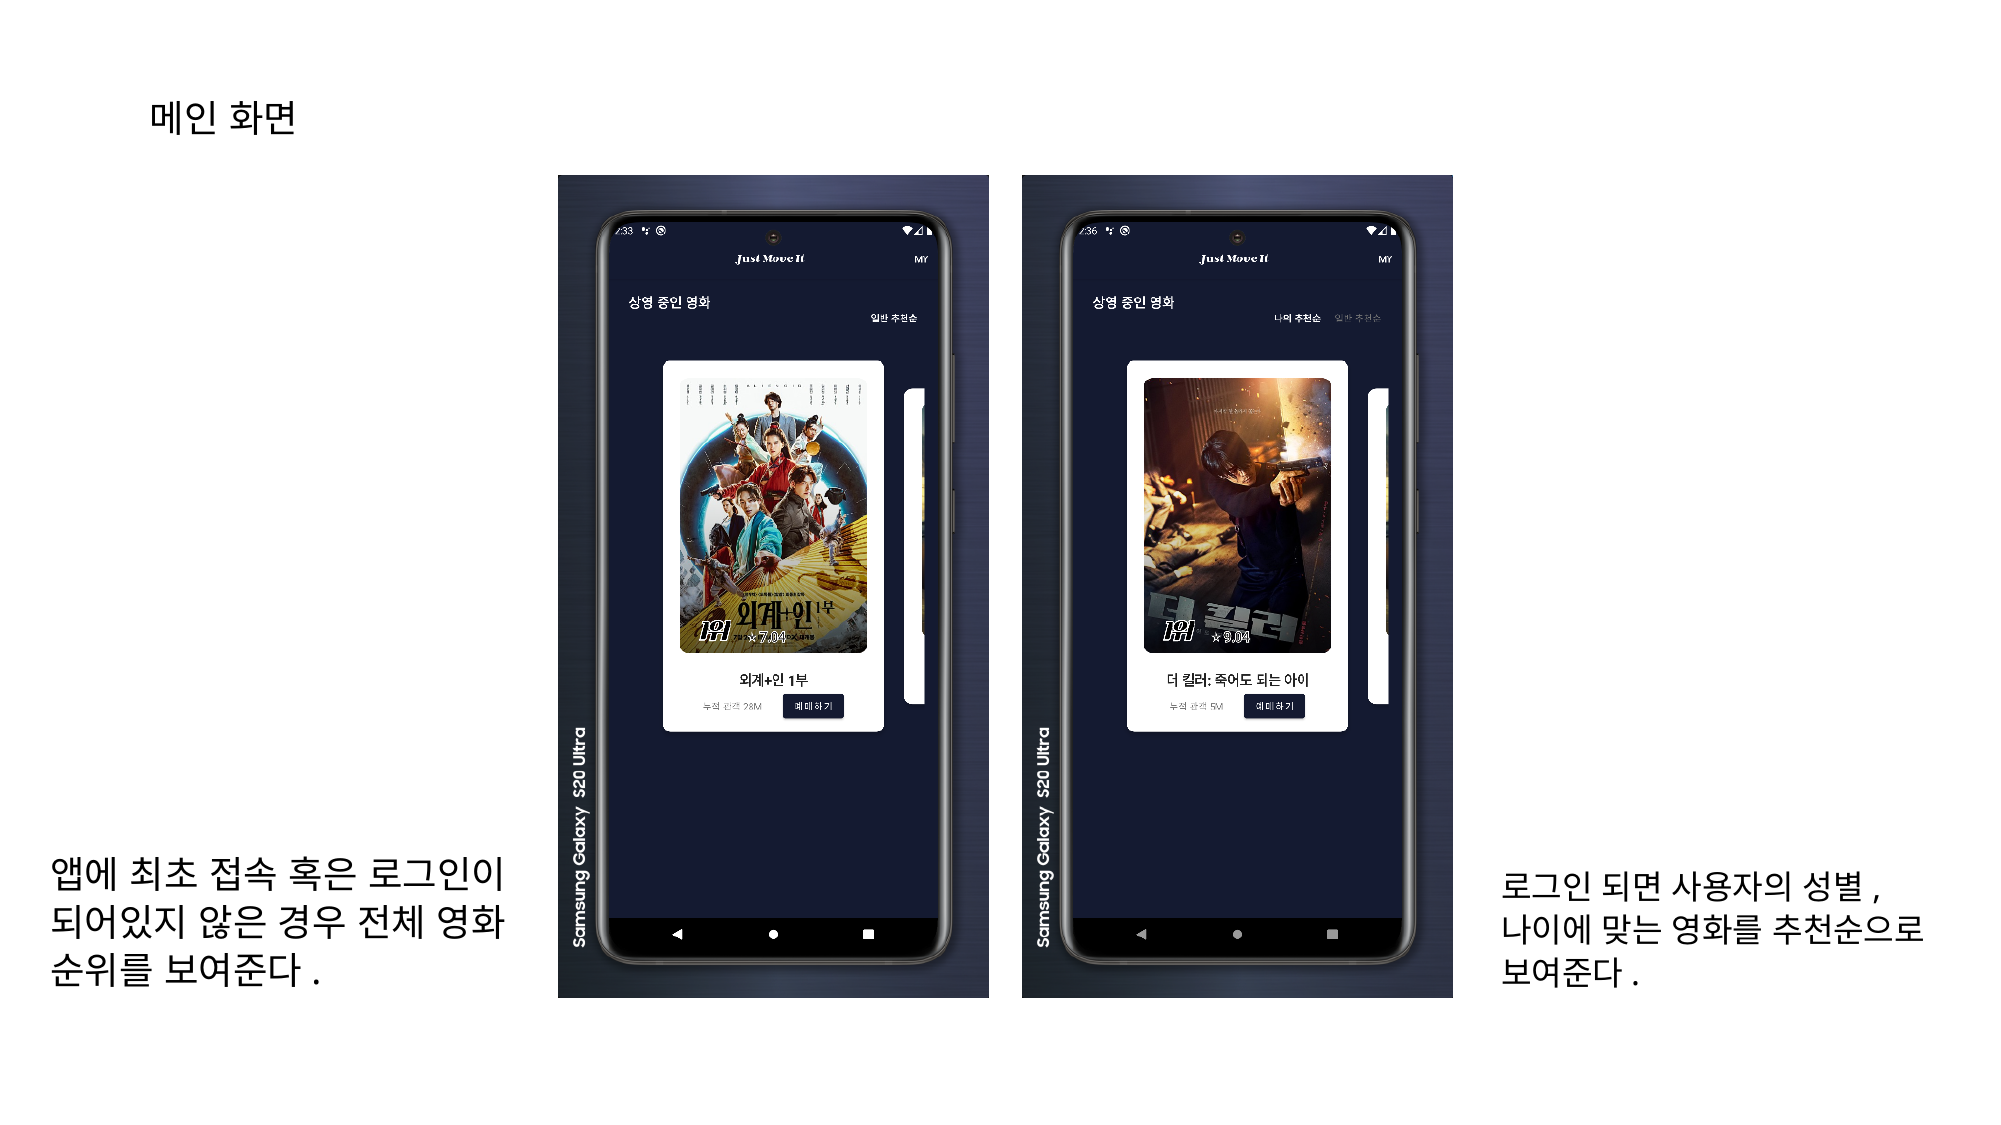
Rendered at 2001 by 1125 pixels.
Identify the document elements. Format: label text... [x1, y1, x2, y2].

text_box 메인 화면 [135, 87, 314, 148]
picture [558, 175, 989, 998]
text_box 앱에 최초 접속 혹은 로그인이 되어있지 않은 경우 전체 영화 순위를 보여준다. [35, 840, 532, 1000]
picture [1022, 175, 1453, 998]
text_box 로그인 되면 사용자의 성별, 나이에 맞는 영화를 추천순으로 보여준다. [1486, 856, 1952, 1000]
